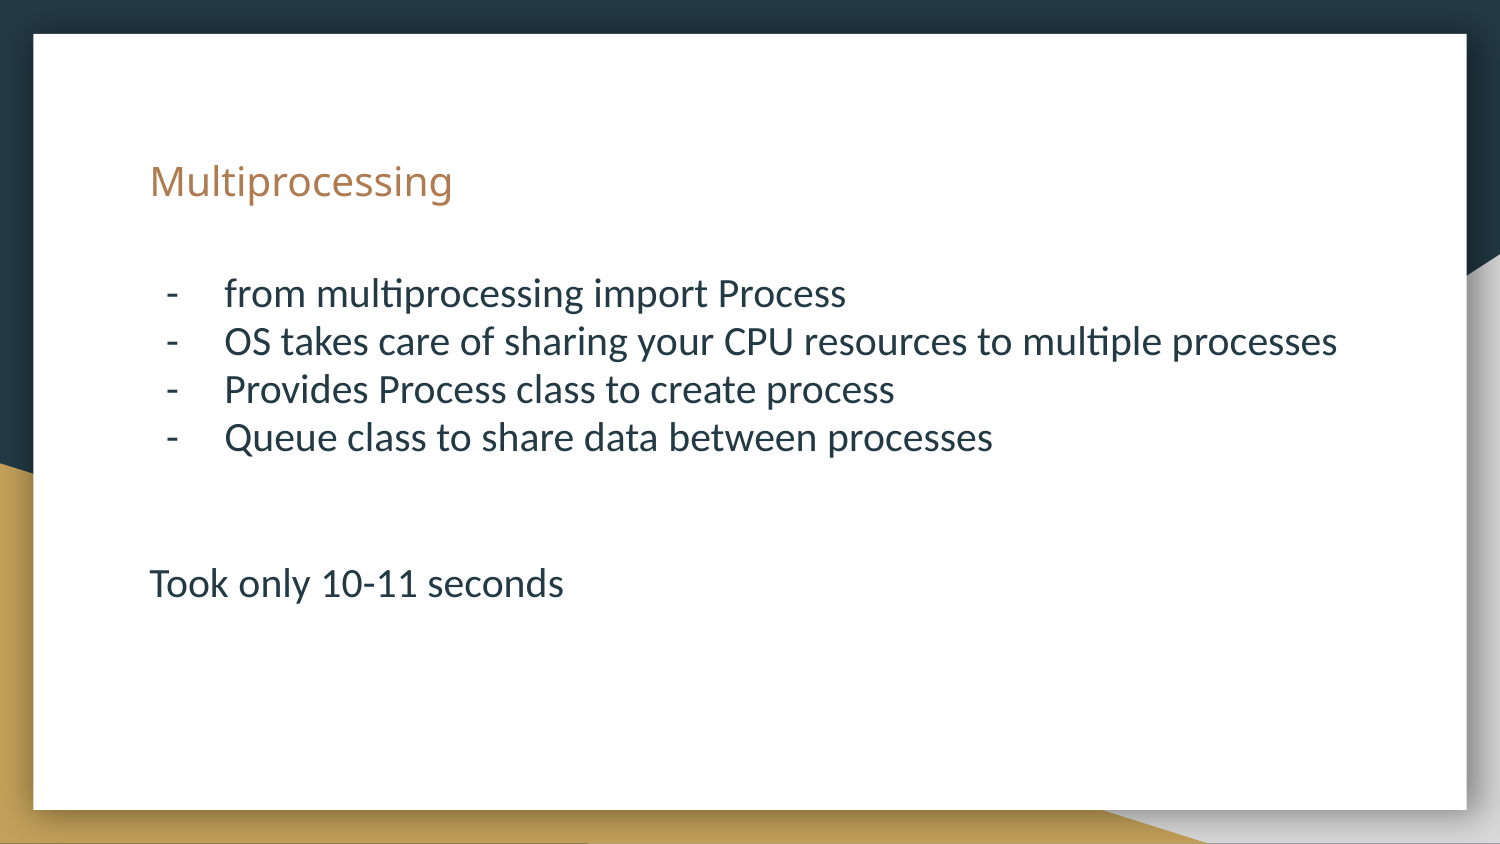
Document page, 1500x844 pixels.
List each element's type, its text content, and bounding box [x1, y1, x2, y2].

title Multiprocessing [134, 138, 1366, 225]
list from multiprocessing import Process OS takes care of sharing your CPU resources to multiple processes Provides Process class to create process Queue class to share data between processes Took only 10-11 seconds [134, 254, 1366, 729]
